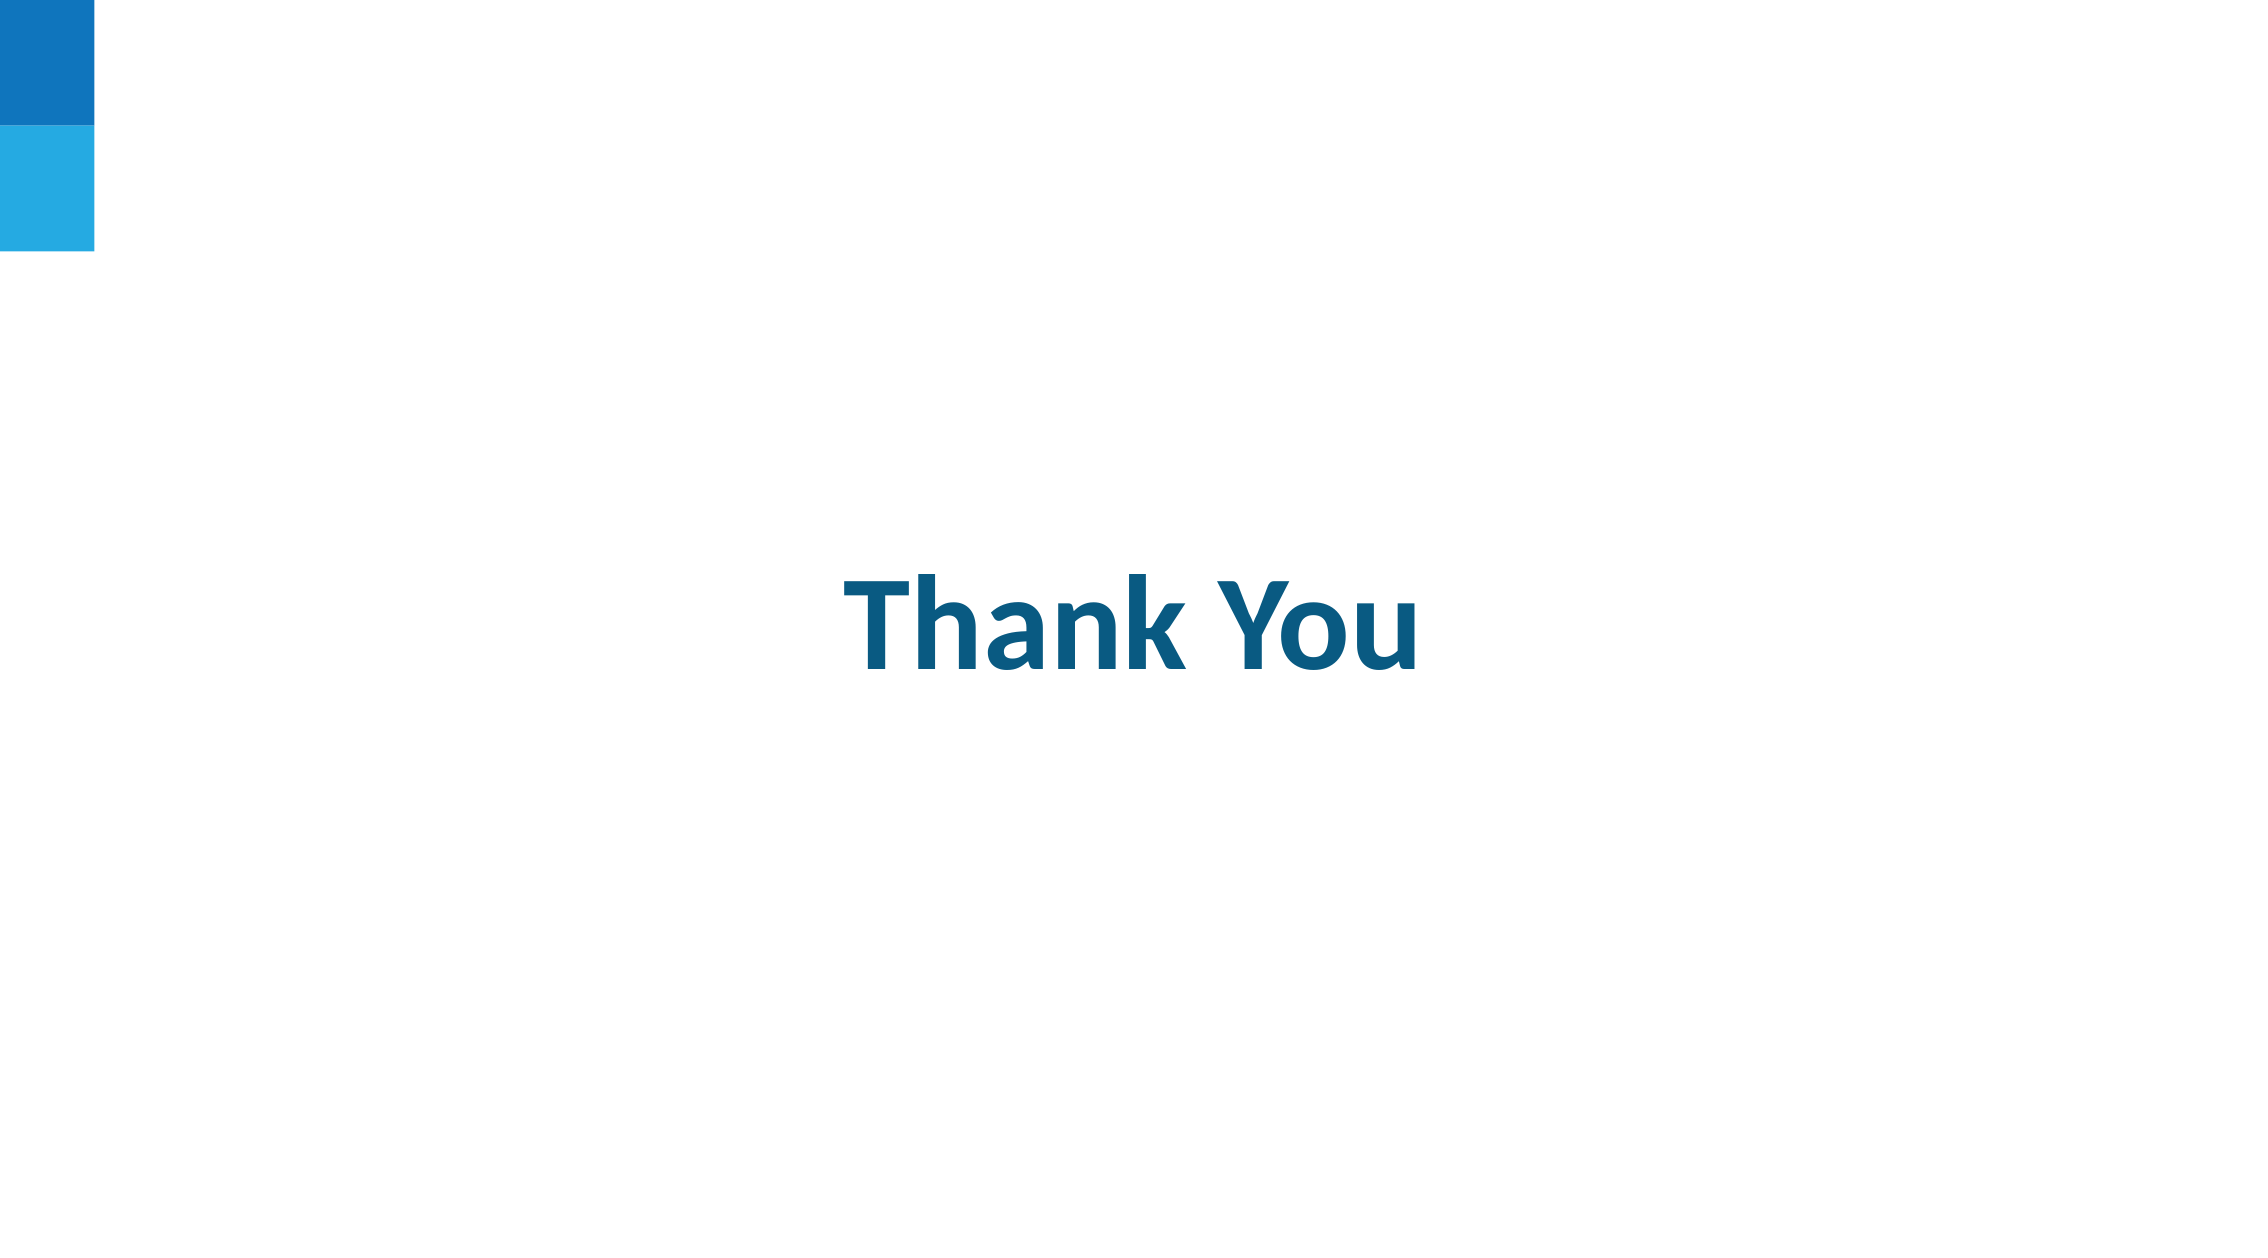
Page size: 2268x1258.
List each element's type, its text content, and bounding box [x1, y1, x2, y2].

text_box Thank You [719, 511, 1549, 746]
